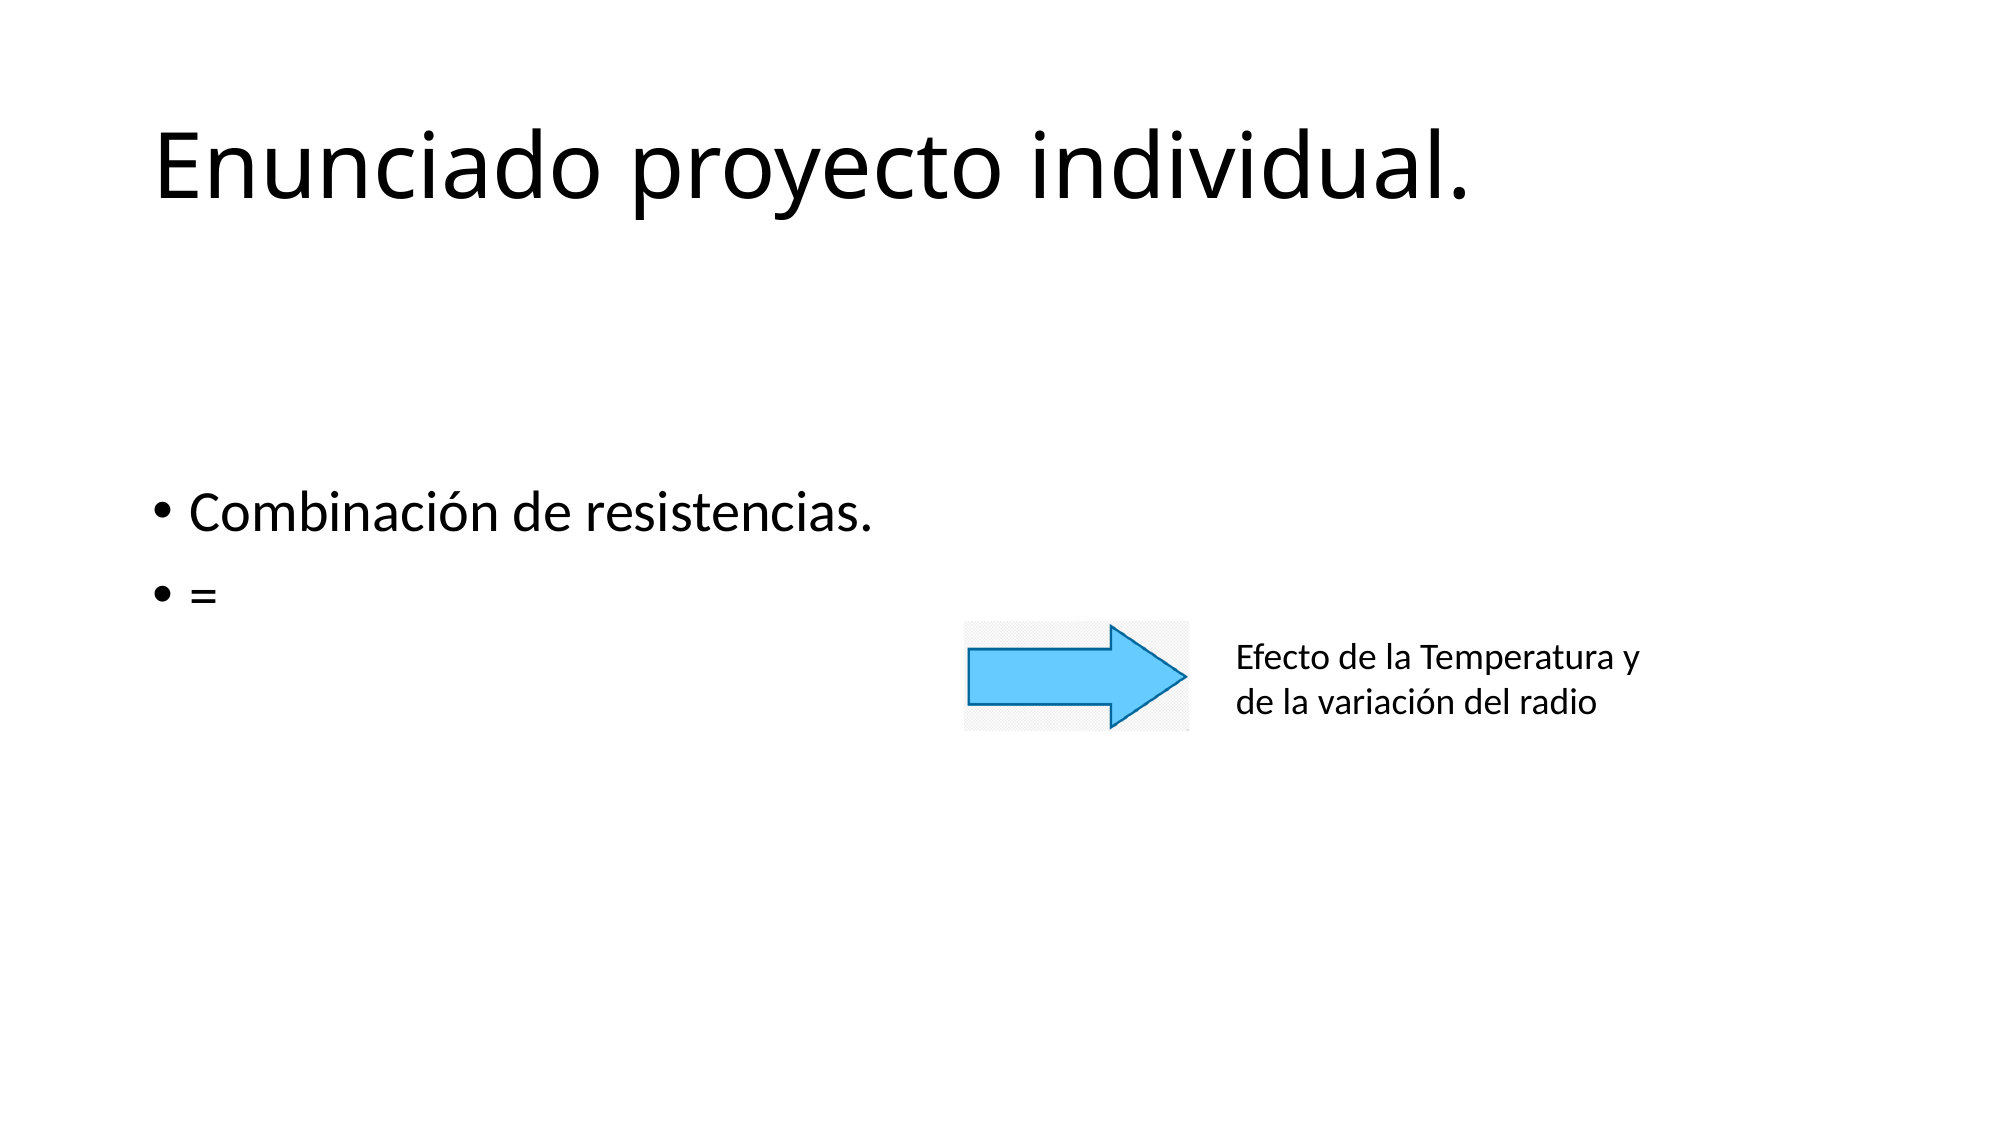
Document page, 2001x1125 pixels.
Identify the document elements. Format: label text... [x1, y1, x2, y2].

title Enunciado proyecto individual. [137, 59, 1863, 278]
picture [964, 621, 1189, 731]
text_box Efecto de la Temperatura y de la variación del radio [1221, 624, 1693, 730]
